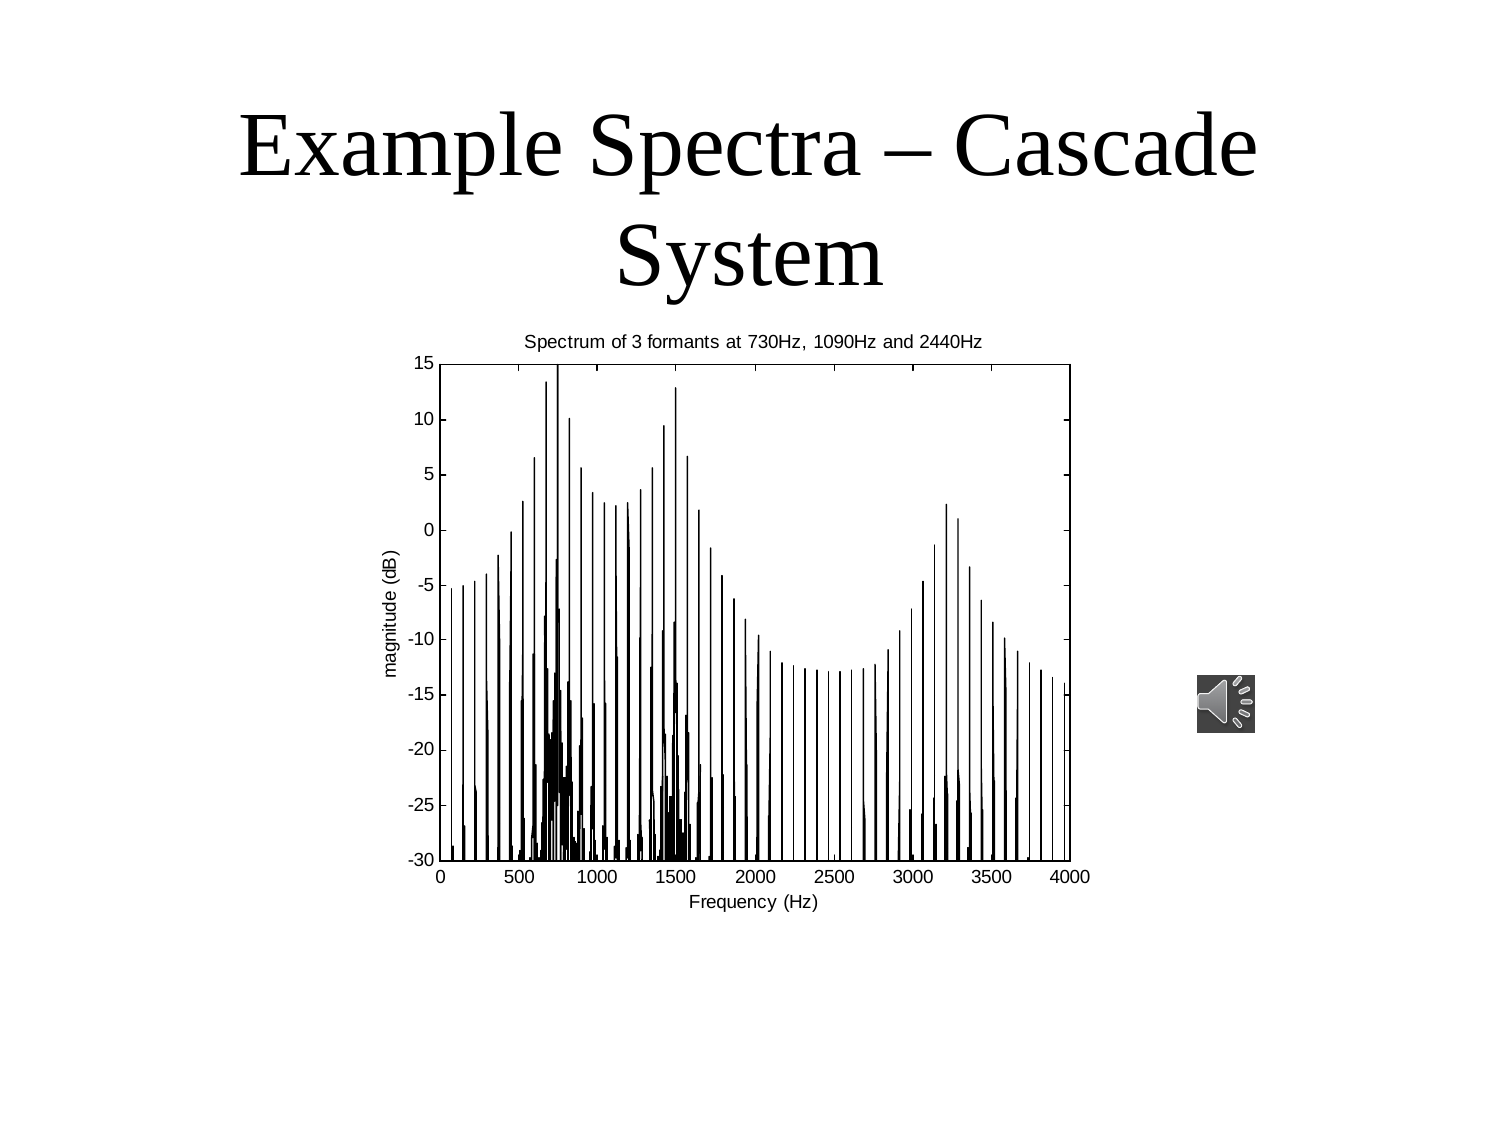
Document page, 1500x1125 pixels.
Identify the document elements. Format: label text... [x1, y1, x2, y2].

picture [1196, 673, 1257, 734]
title Example Spectra – Cascade System [112, 99, 1388, 288]
picture [333, 317, 1149, 930]
